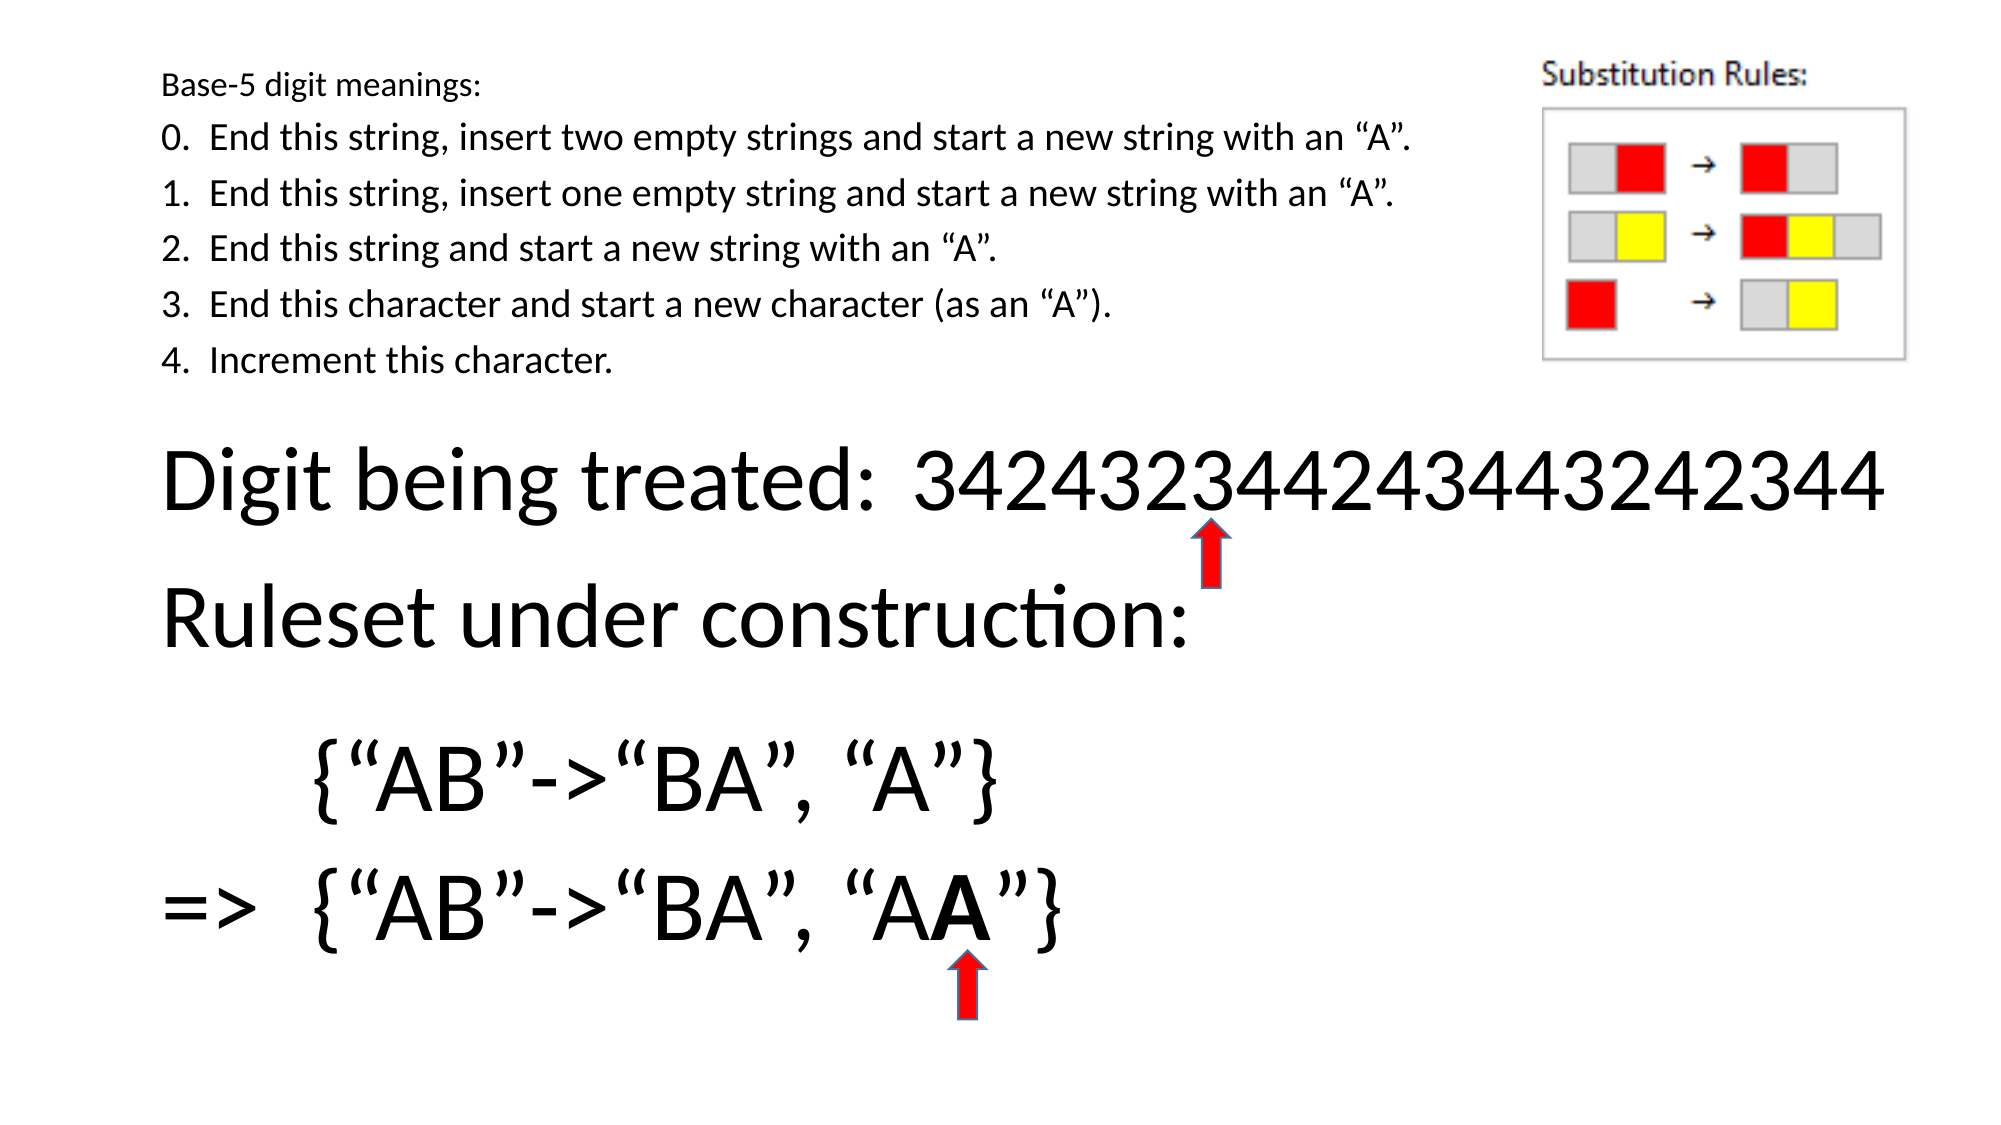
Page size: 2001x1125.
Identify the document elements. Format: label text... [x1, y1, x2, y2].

picture [1542, 59, 1910, 367]
list Base-5 digit meanings: 0. End this string, insert two empty strings and start a new string with an “A”. 1. End this string, insert one empty string and start a new string with an “A”. 2. End this string and start a new string with an “A”. 3. End this character and start a new character (as an “A”). 4. Increment this character. [146, 58, 1501, 392]
text_box [946, 948, 989, 1021]
text_box [1190, 517, 1233, 589]
text_box Digit being treated: 342432344243443242344 Ruleset under construction: {“AB”->“BA”, “A”} => {“AB”->“BA”, “AA”} [145, 424, 1979, 1013]
